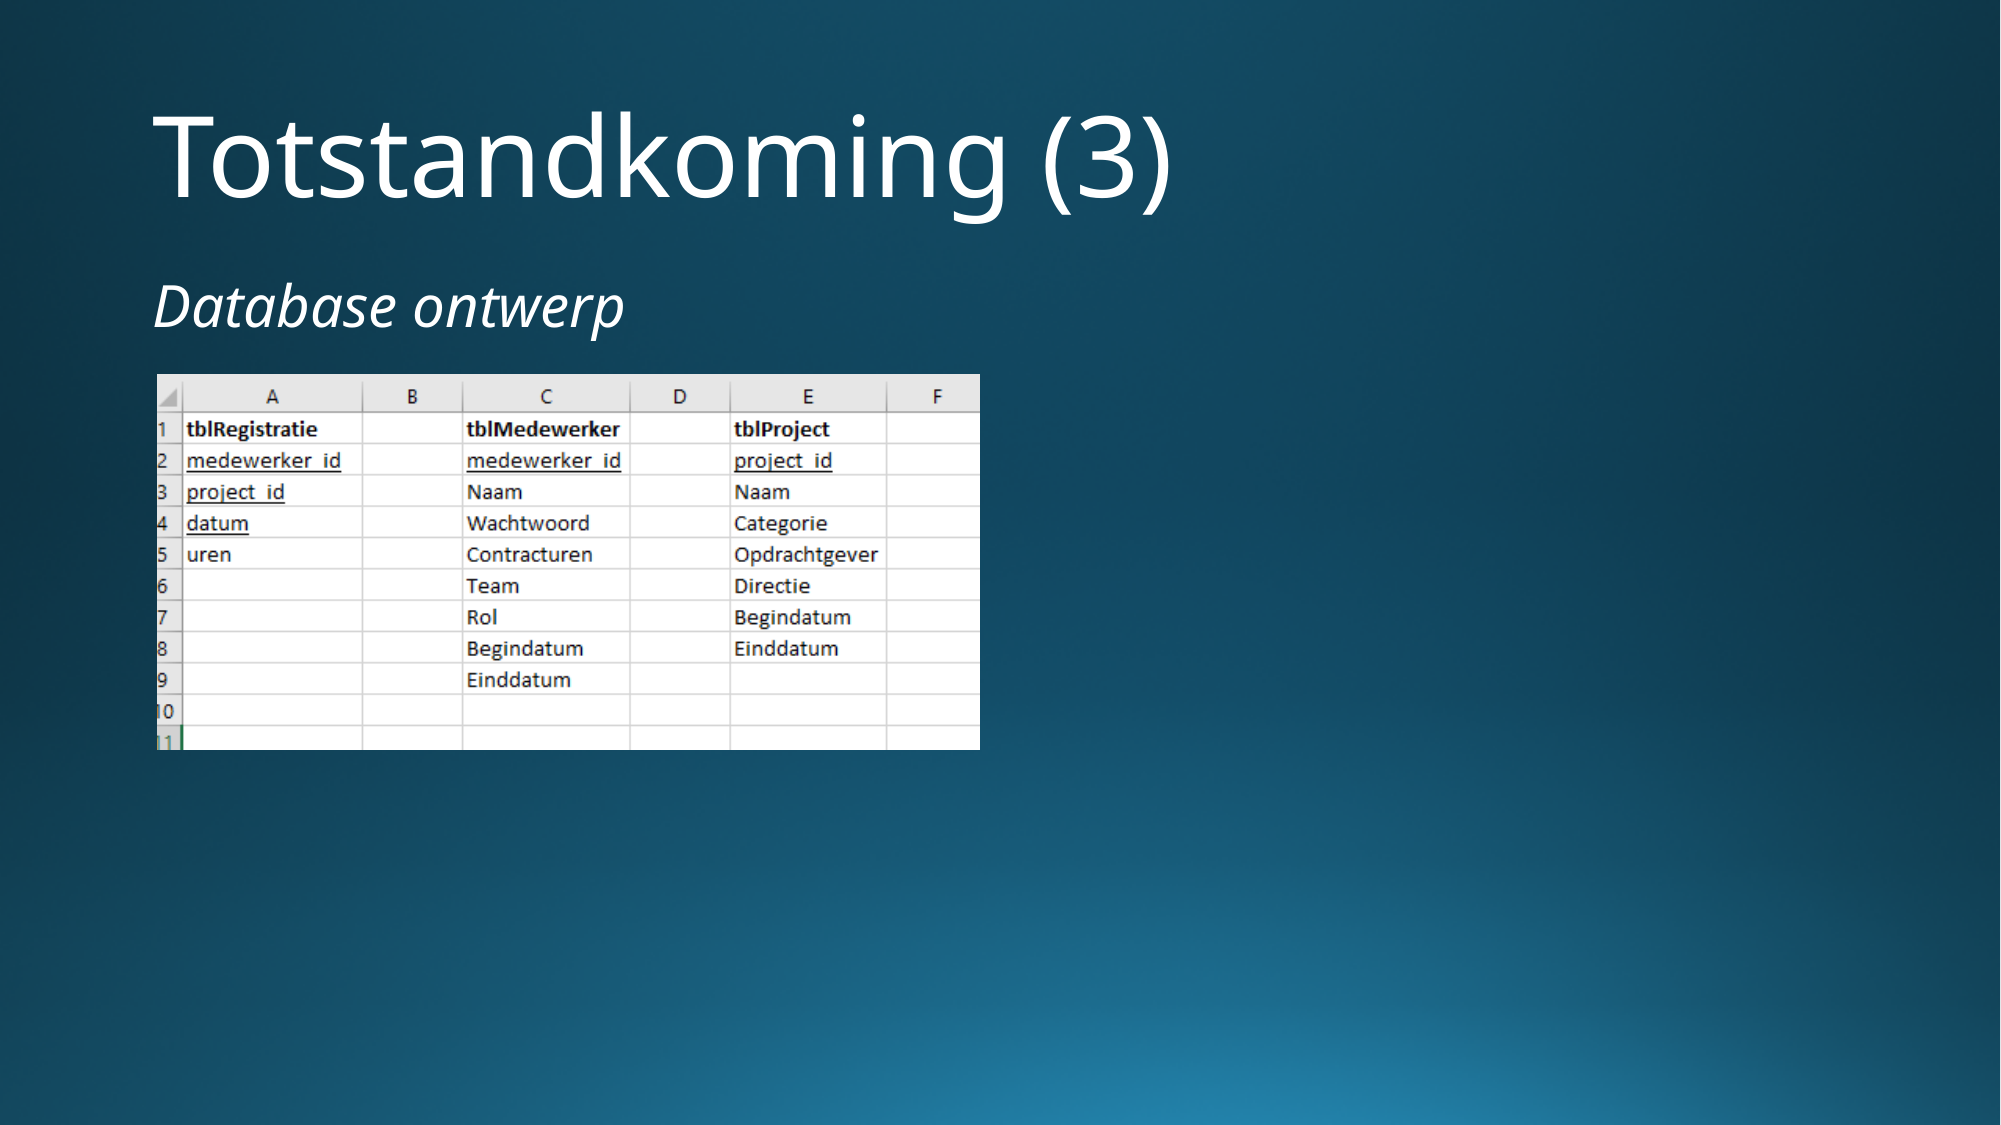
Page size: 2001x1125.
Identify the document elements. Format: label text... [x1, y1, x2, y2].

picture [0, 0, 2001, 1125]
list Database ontwerp [137, 269, 1863, 1073]
title Totstandkoming (3) [137, 52, 1863, 269]
